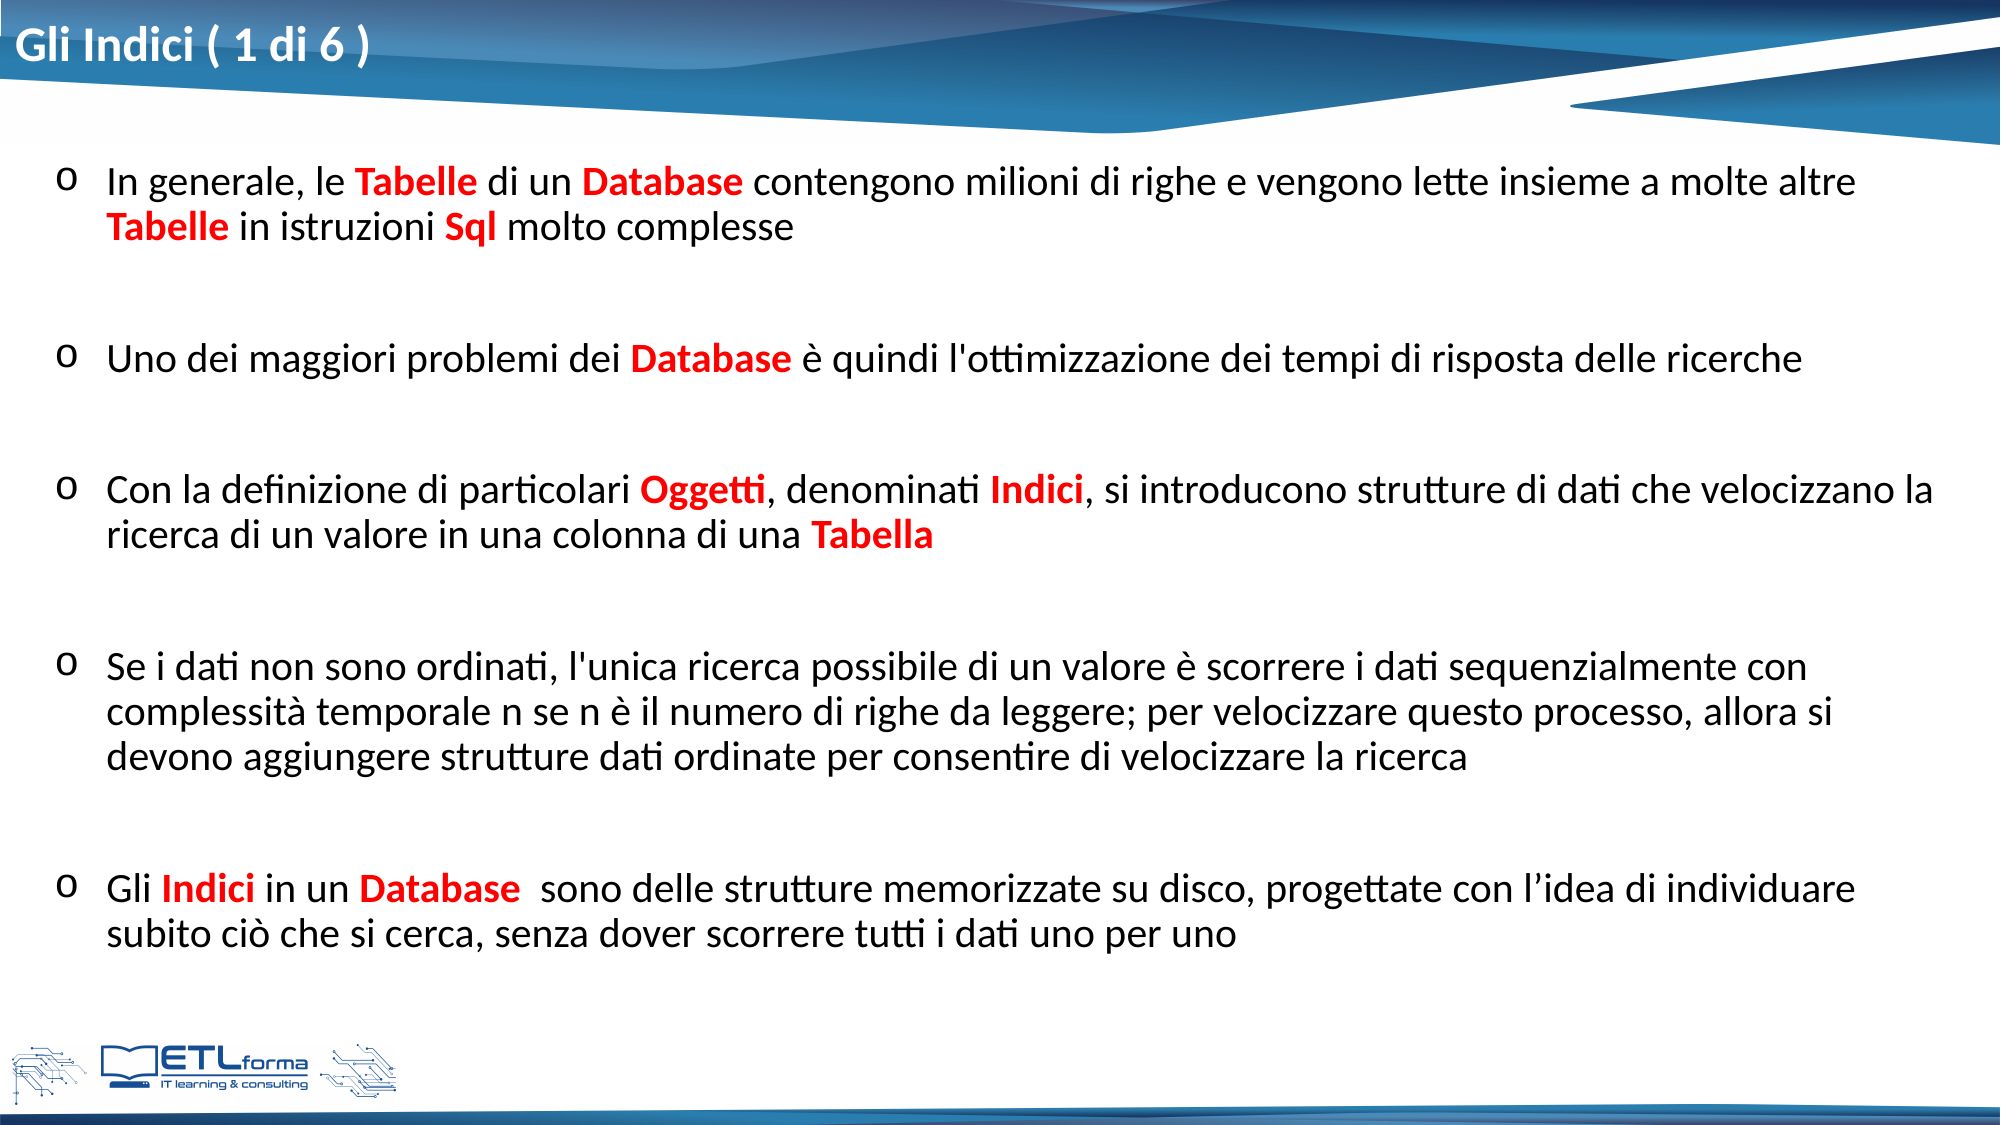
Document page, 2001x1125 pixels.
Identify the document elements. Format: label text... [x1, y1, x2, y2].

list In generale, le Tabelle di un Database contengono milioni di righe e vengono lette insieme a molte altre Tabelle in istruzioni Sql molto complesse Uno dei maggiori problemi dei Database è quindi l'ottimizzazione dei tempi di risposta delle ricerche Con la definizione di particolari Oggetti, denominati Indici, si introducono strutture di dati che velocizzano la ricerca di un valore in una colonna di una Tabella Se i dati non sono ordinati, l'unica ricerca possibile di un valore è scorrere i dati sequenzialmente con complessità temporale n se n è il numero di righe da leggere; per velocizzare questo processo, allora si devono aggiungere strutture dati ordinate per consentire di velocizzare la ricerca Gli Indici in un Database sono delle strutture memorizzate su disco, progettate con l’idea di individuare subito ciò che si cerca, senza dover scorrere tutti i dati uno per uno [16, 152, 1963, 967]
picture [0, 1044, 2000, 1125]
picture [0, 0, 2000, 145]
title Gli Indici ( 1 di 6 ) [0, 7, 1979, 80]
